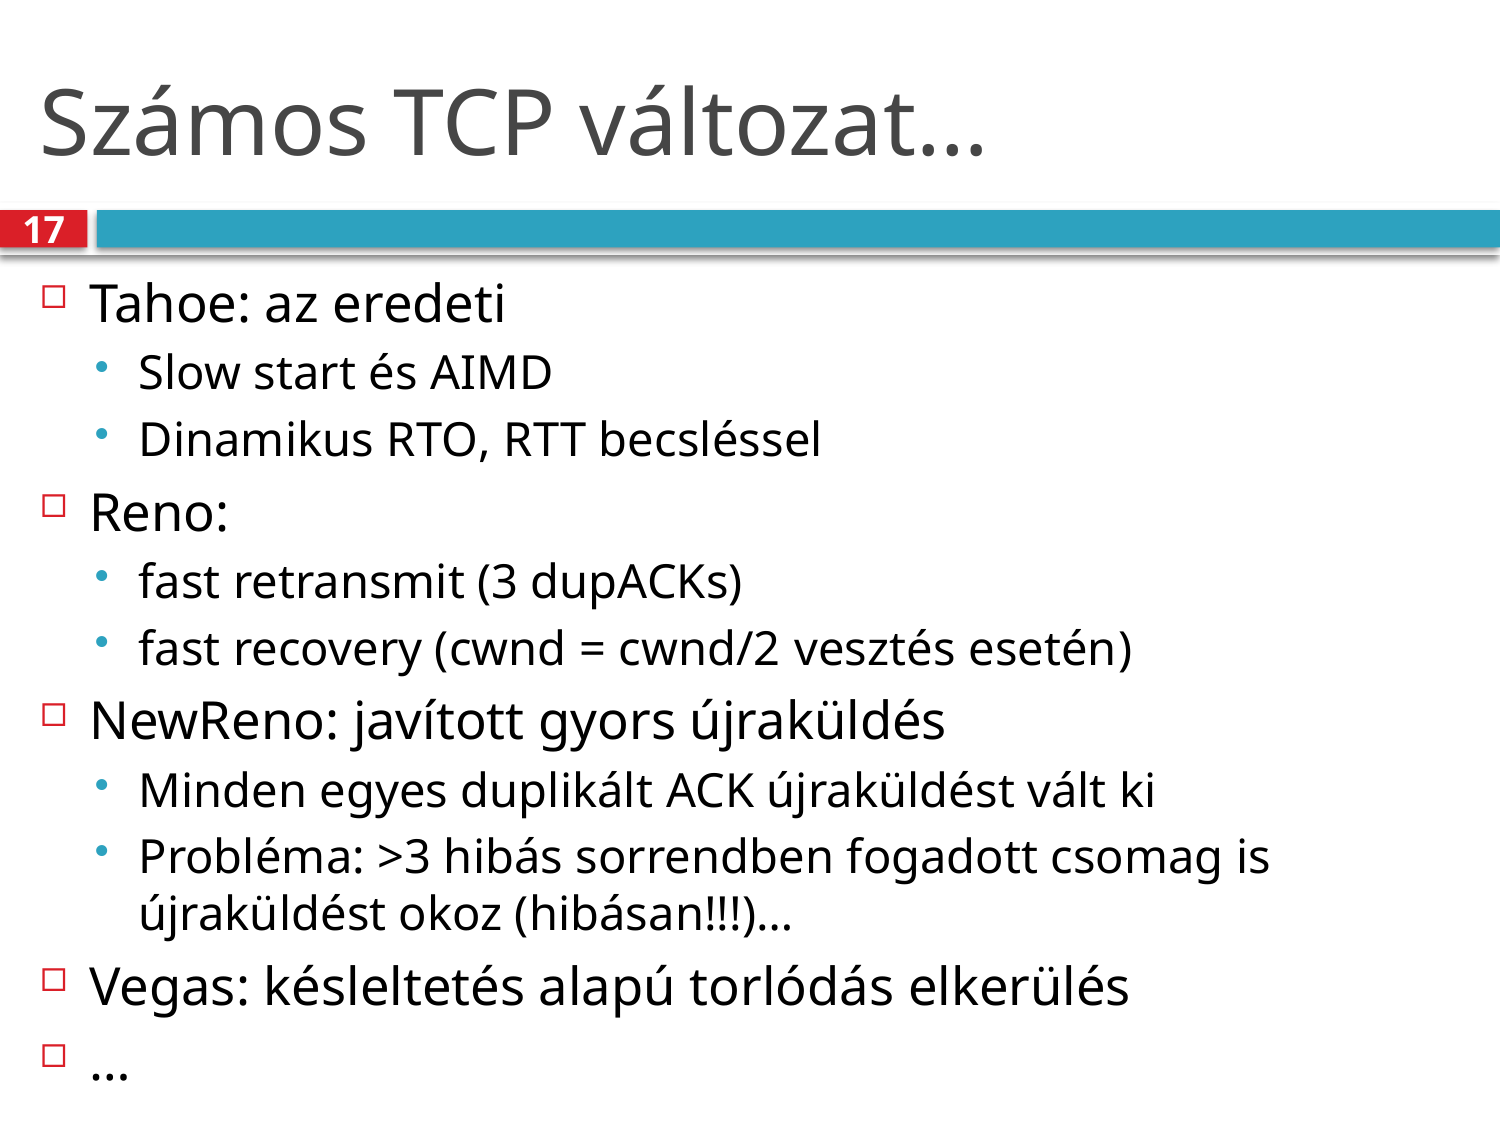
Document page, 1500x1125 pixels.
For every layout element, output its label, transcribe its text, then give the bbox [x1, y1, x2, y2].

slide_number 17 [0, 206, 88, 257]
title Számos TCP változat… [24, 37, 1475, 200]
list Tahoe: az eredeti Slow start és AIMD Dinamikus RTO, RTT becsléssel Reno: fast retransmit (3 dupACKs) fast recovery (cwnd = cwnd/2 vesztés esetén) NewReno: javított gyors újraküldés Minden egyes duplikált ACK újraküldést vált ki Probléma: >3 hibás sorrendben fogadott csomag is újraküldést okoz (hibásan!!!)… Vegas: késleltetés alapú torlódás elkerülés … [24, 262, 1475, 1100]
